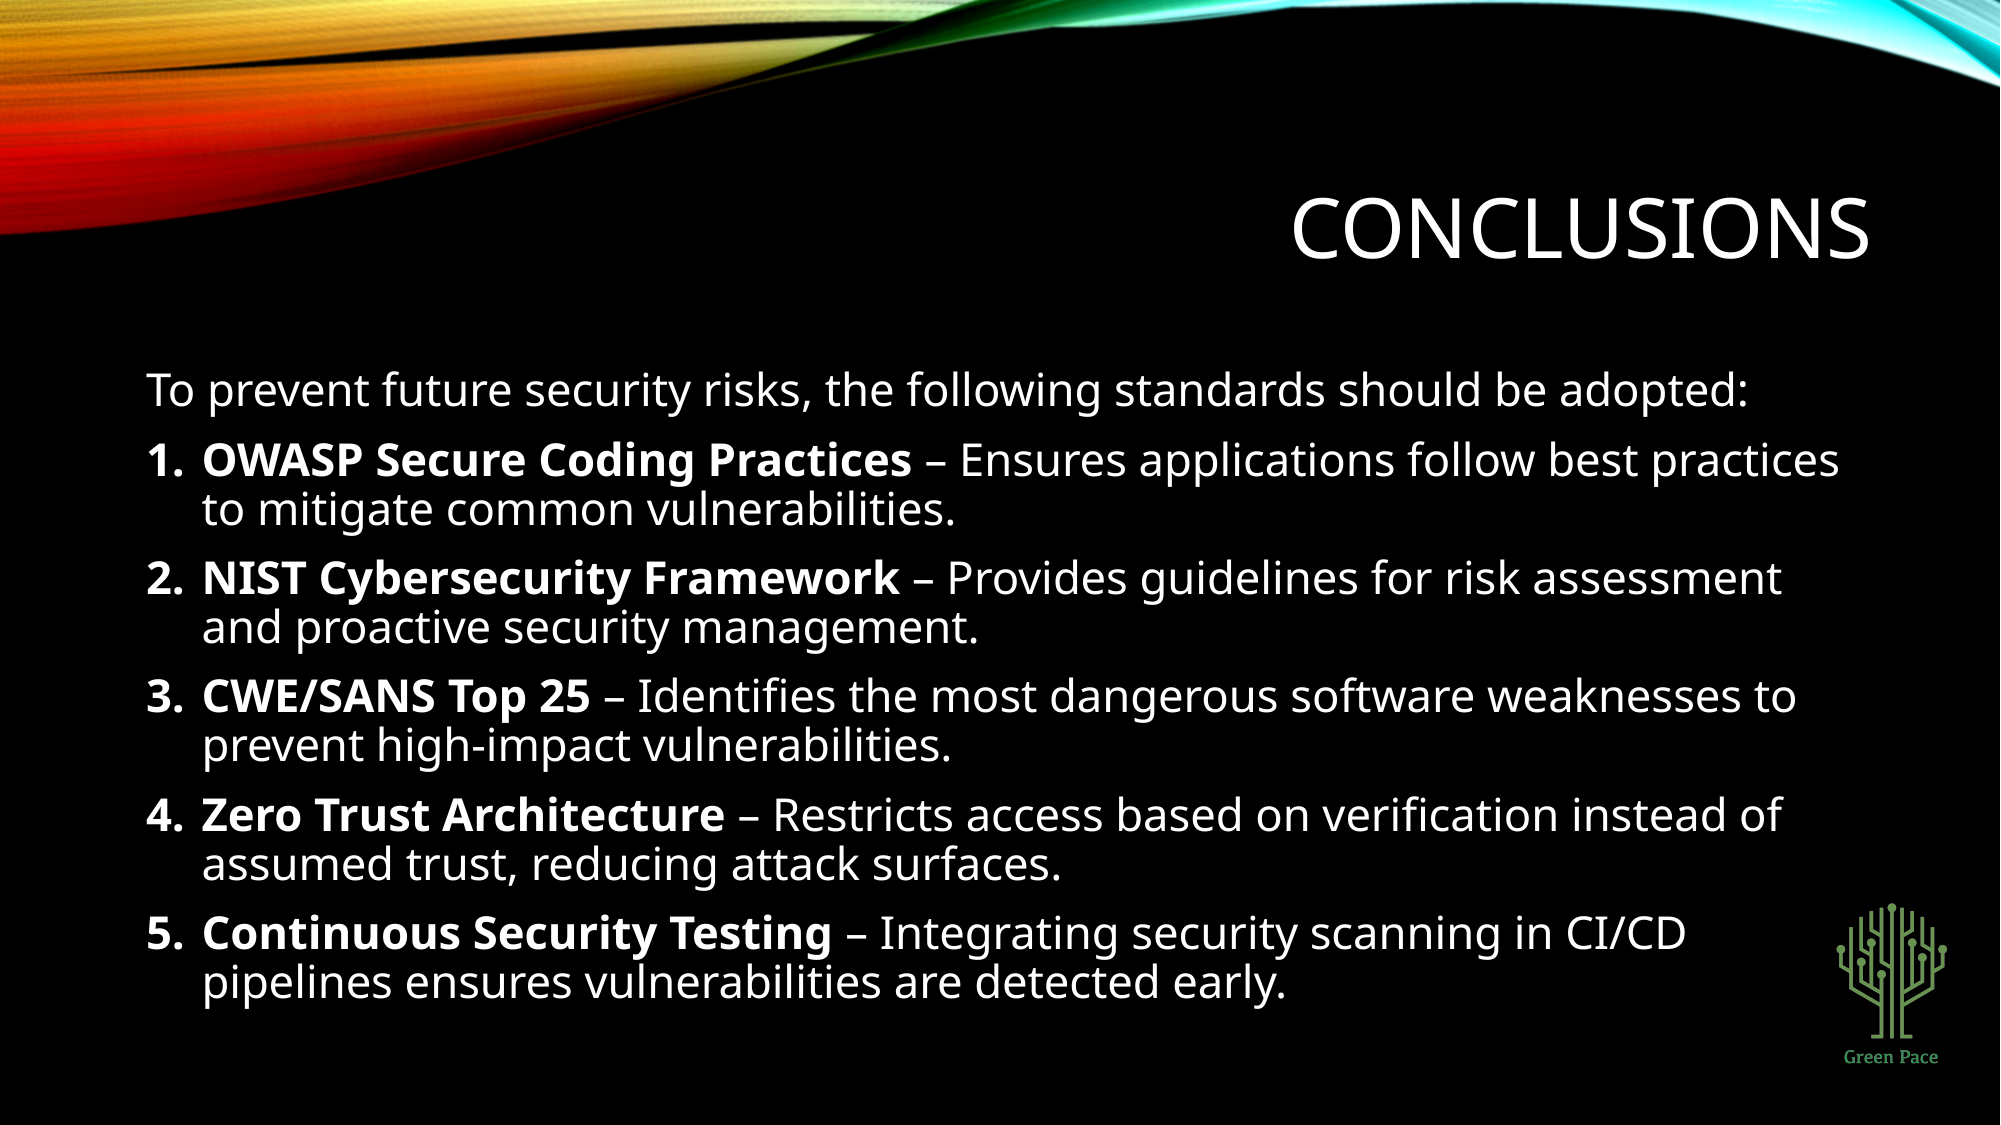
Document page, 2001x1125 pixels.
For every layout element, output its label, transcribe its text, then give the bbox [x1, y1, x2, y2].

picture [0, 0, 2000, 237]
picture [1817, 892, 1964, 1082]
list To prevent future security risks, the following standards should be adopted: OWASP Secure Coding Practices – Ensures applications follow best practices to mitigate common vulnerabilities. NIST Cybersecurity Framework – Provides guidelines for risk assessment and proactive security management. CWE/SANS Top 25 – Identifies the most dangerous software weaknesses to prevent high-impact vulnerabilities. Zero Trust Architecture – Restricts access based on verification instead of assumed trust, reducing attack surfaces. Continuous Security Testing – Integrating security scanning in CI/CD pipelines ensures vulnerabilities are detected early. [112, 360, 1888, 1021]
title CONCLUSIONS [474, 125, 1888, 338]
